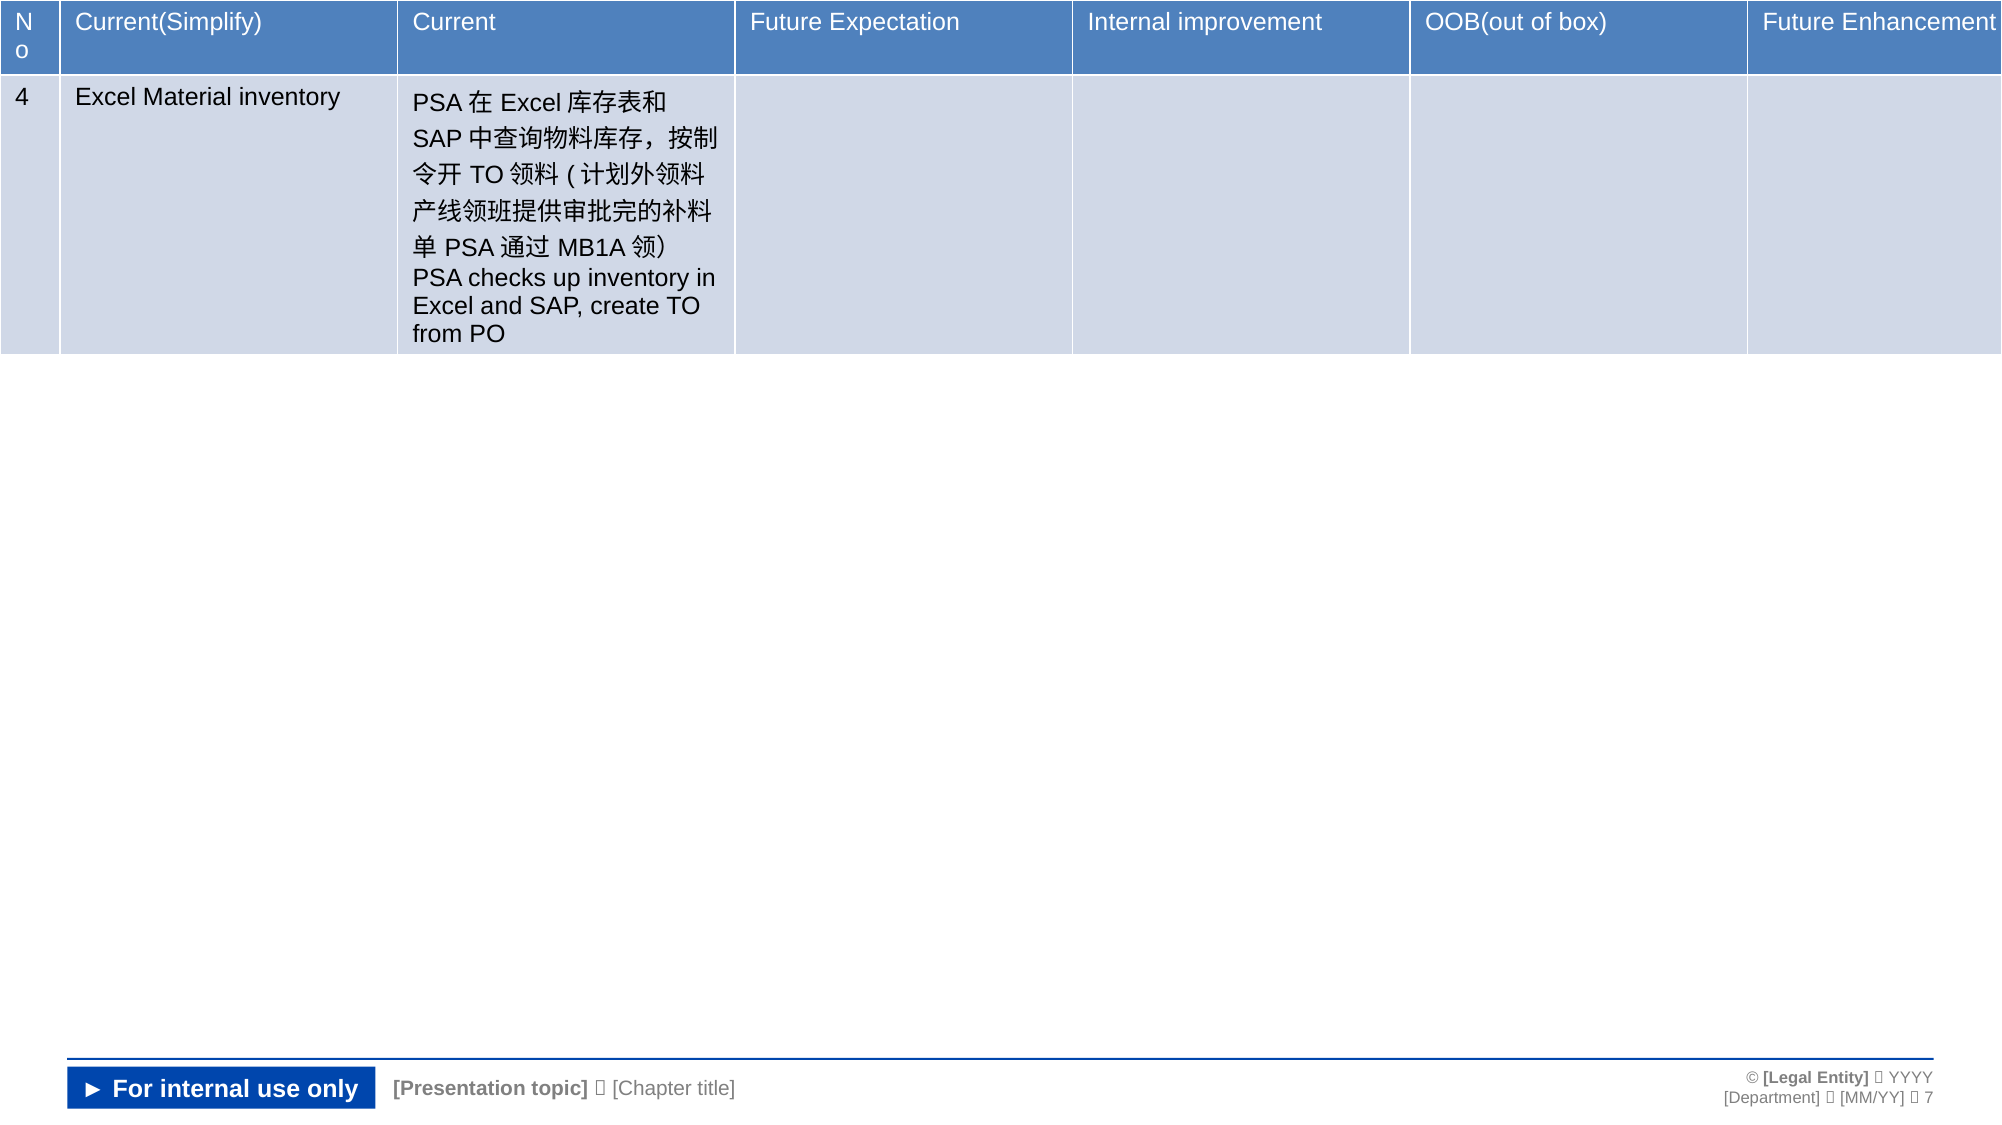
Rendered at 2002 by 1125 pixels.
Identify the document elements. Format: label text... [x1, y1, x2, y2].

table_header Future Enhancement [1748, 1, 2001, 74]
table_header Future Expectation [736, 1, 1072, 74]
table_cell PSA在Excel库存表和SAP中查询物料库存，按制令开TO领料(计划外领料产线领班提供审批完的补料单PSA通过MB1A领） PSA checks up inventory in Excel and SAP, create TO from PO [398, 76, 734, 354]
table_cell Excel Material inventory [61, 76, 397, 354]
table_header Current [398, 1, 734, 74]
table_header OOB(out of box) [1411, 1, 1747, 74]
table_header No [1, 1, 59, 74]
table_cell [736, 76, 1072, 354]
table_header Internal improvement [1073, 1, 1409, 74]
table_cell [1073, 76, 1409, 354]
table_cell [1748, 76, 2001, 354]
table_cell [1411, 76, 1747, 354]
table_header Current(Simplify) [61, 1, 397, 74]
table_cell 4 [1, 76, 59, 354]
